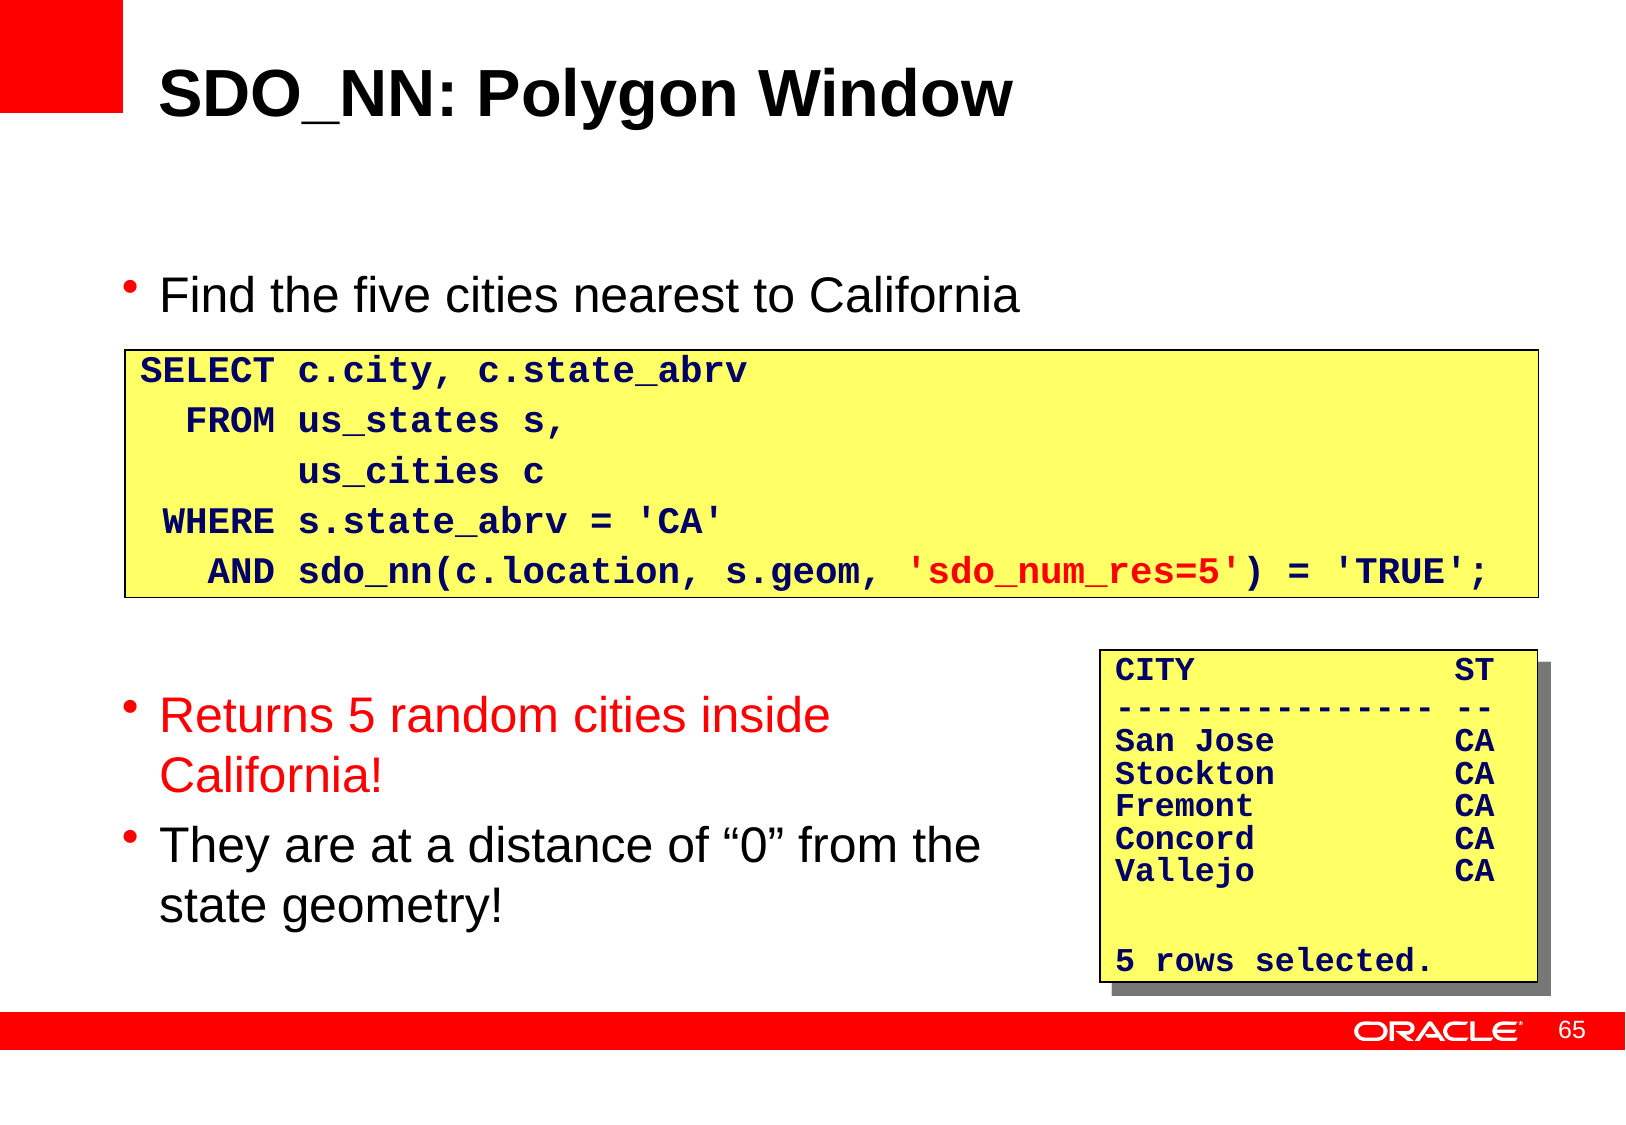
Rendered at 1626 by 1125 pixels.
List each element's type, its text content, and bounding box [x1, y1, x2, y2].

title SDO_NN: Polygon Window [157, 49, 1506, 205]
picture [0, 1012, 1625, 1050]
picture [0, 0, 123, 113]
list Find the five cities nearest to California Returns 5 random cities inside California! They are at a distance of “0” from the state geometry! [121, 262, 1051, 976]
text_box SELECT c.city, c.state_abrv FROM us_states s, us_cities c WHERE s.state_abrv = 'CA' AND sdo_nn(c.location, s.geom, 'sdo_num_res=5') = 'TRUE'; [124, 350, 1539, 598]
text_box CITY ST ---------------- -- San Jose CA Stockton CA Fremont CA Concord CA Vallejo CA 5 rows selected. [1099, 650, 1538, 982]
